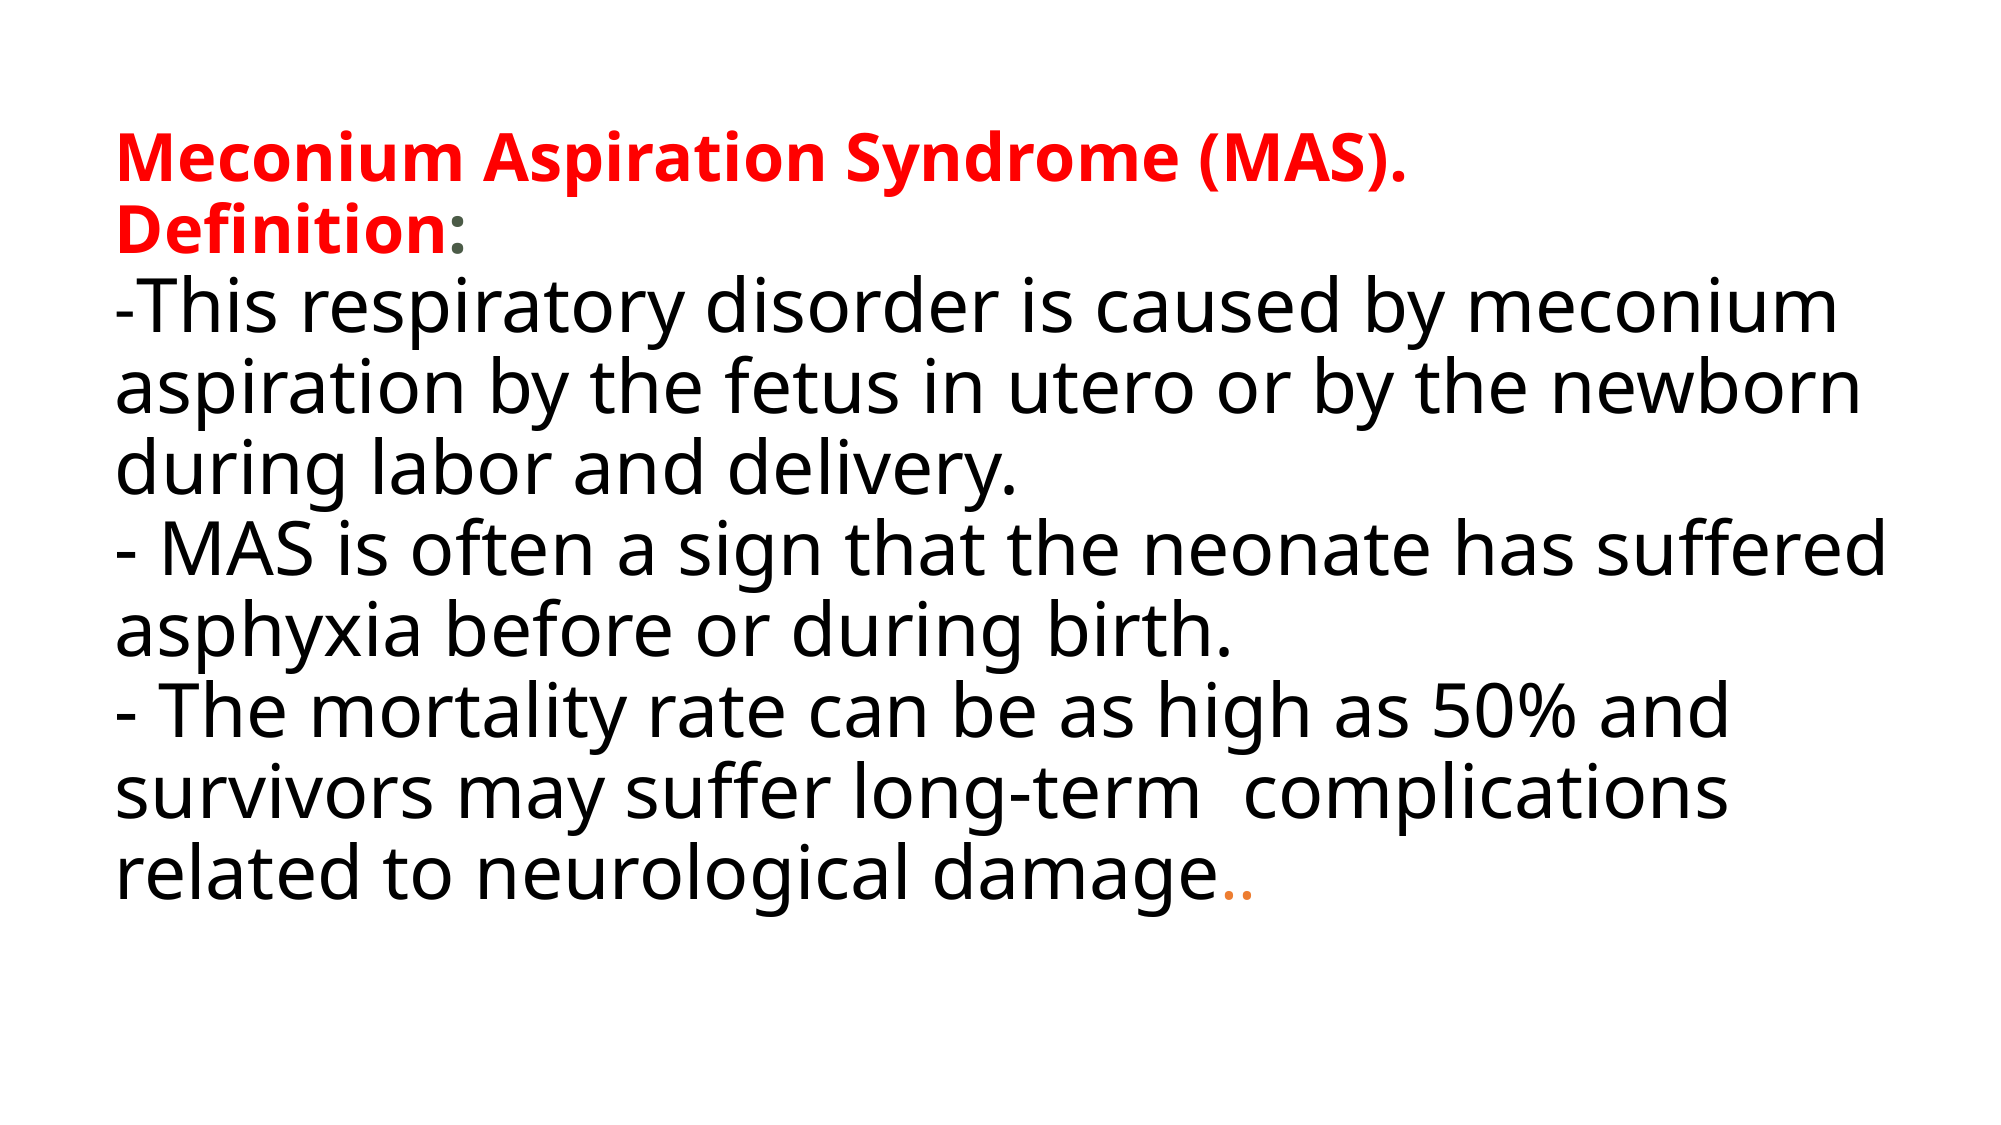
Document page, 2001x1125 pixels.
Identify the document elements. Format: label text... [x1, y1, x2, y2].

title Meconium Aspiration Syndrome (MAS). Definition: -This respiratory disorder is caused by meconium aspiration by the fetus in utero or by the newborn during labor and delivery. - MAS is often a sign that the neonate has suffered asphyxia before or during birth. - The mortality rate can be as high as 50% and survivors may suffer long-term complications related to neurological damage.. [99, 45, 1950, 1075]
